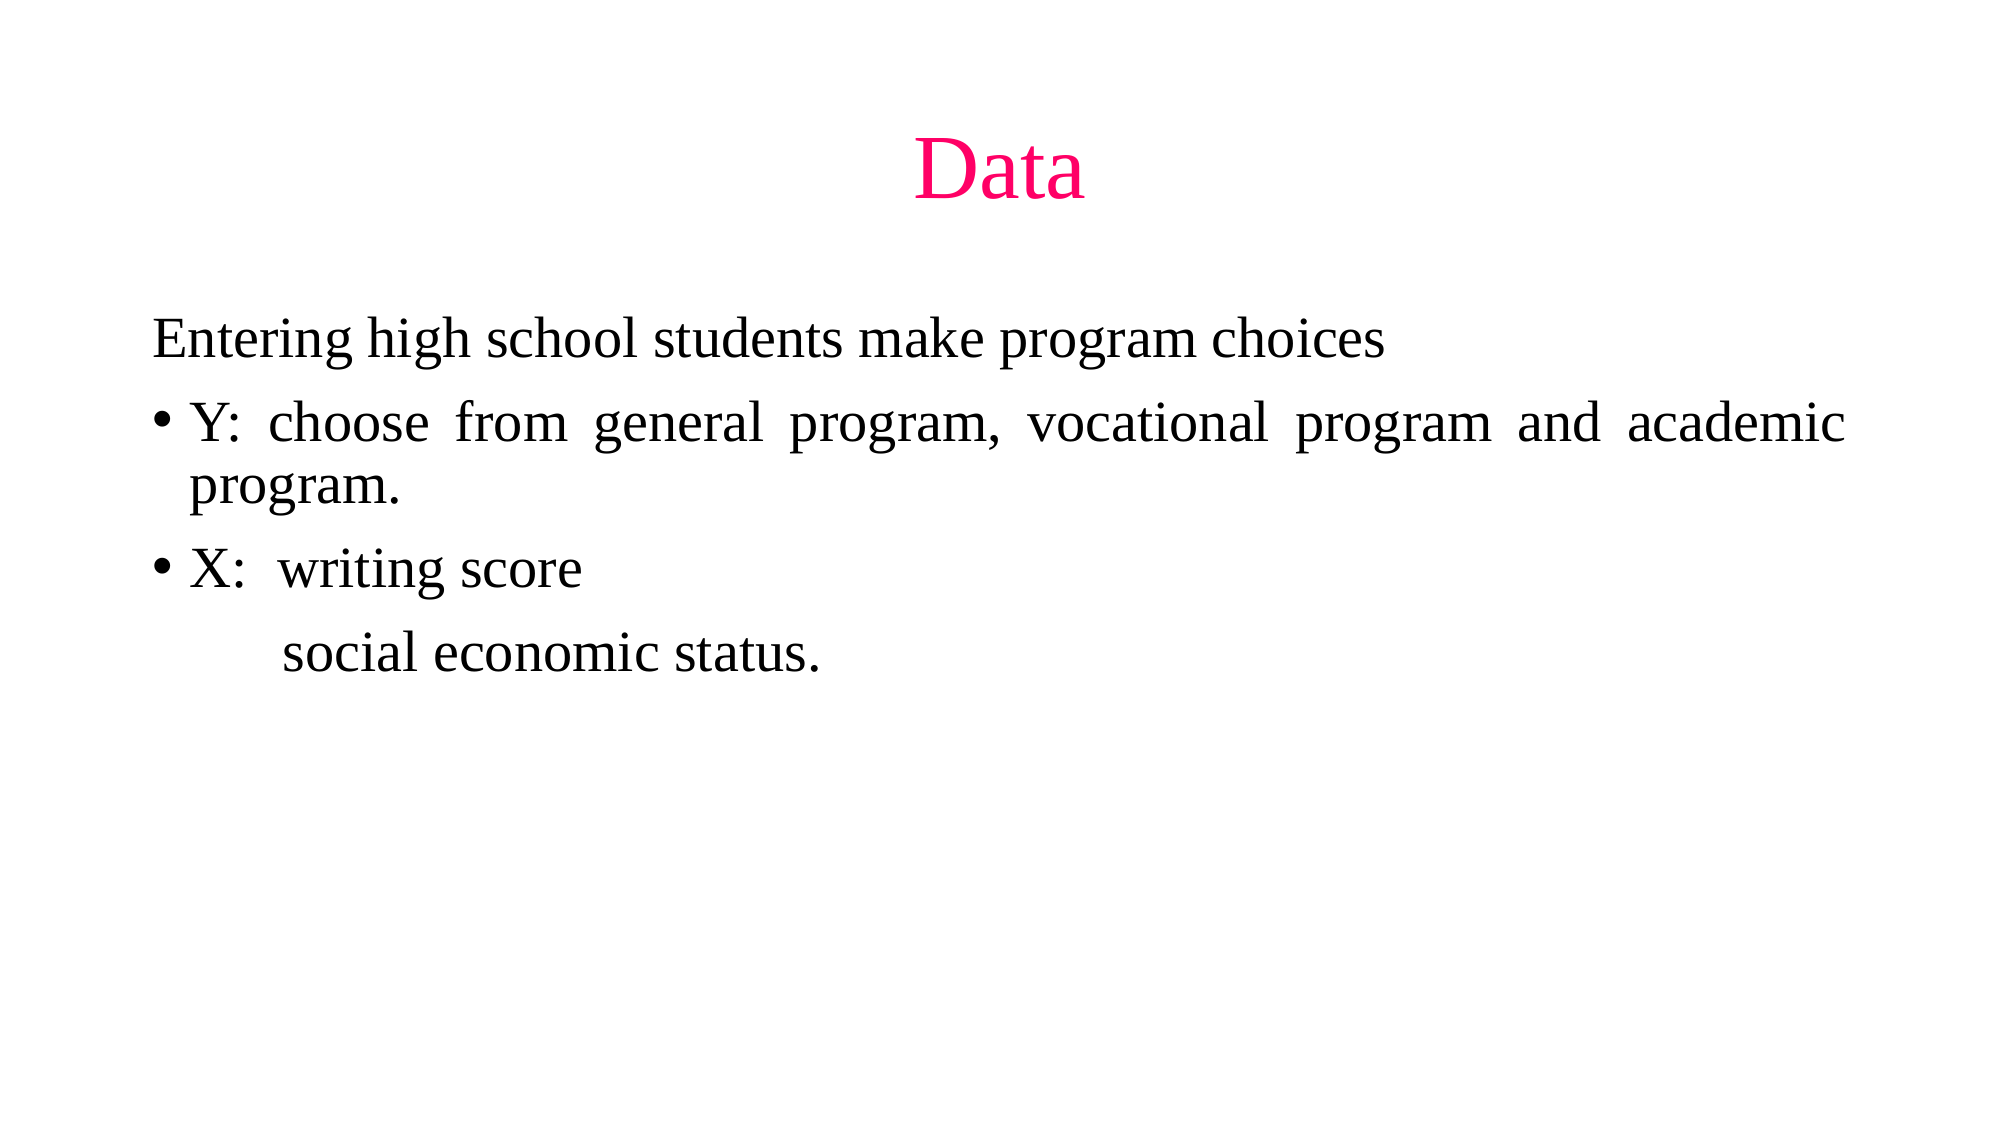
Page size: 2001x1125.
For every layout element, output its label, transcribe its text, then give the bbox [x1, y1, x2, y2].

title Data [137, 59, 1863, 278]
list Entering high school students make program choices Y: choose from general program, vocational program and academic program. X: writing score social economic status. [137, 299, 1863, 1014]
